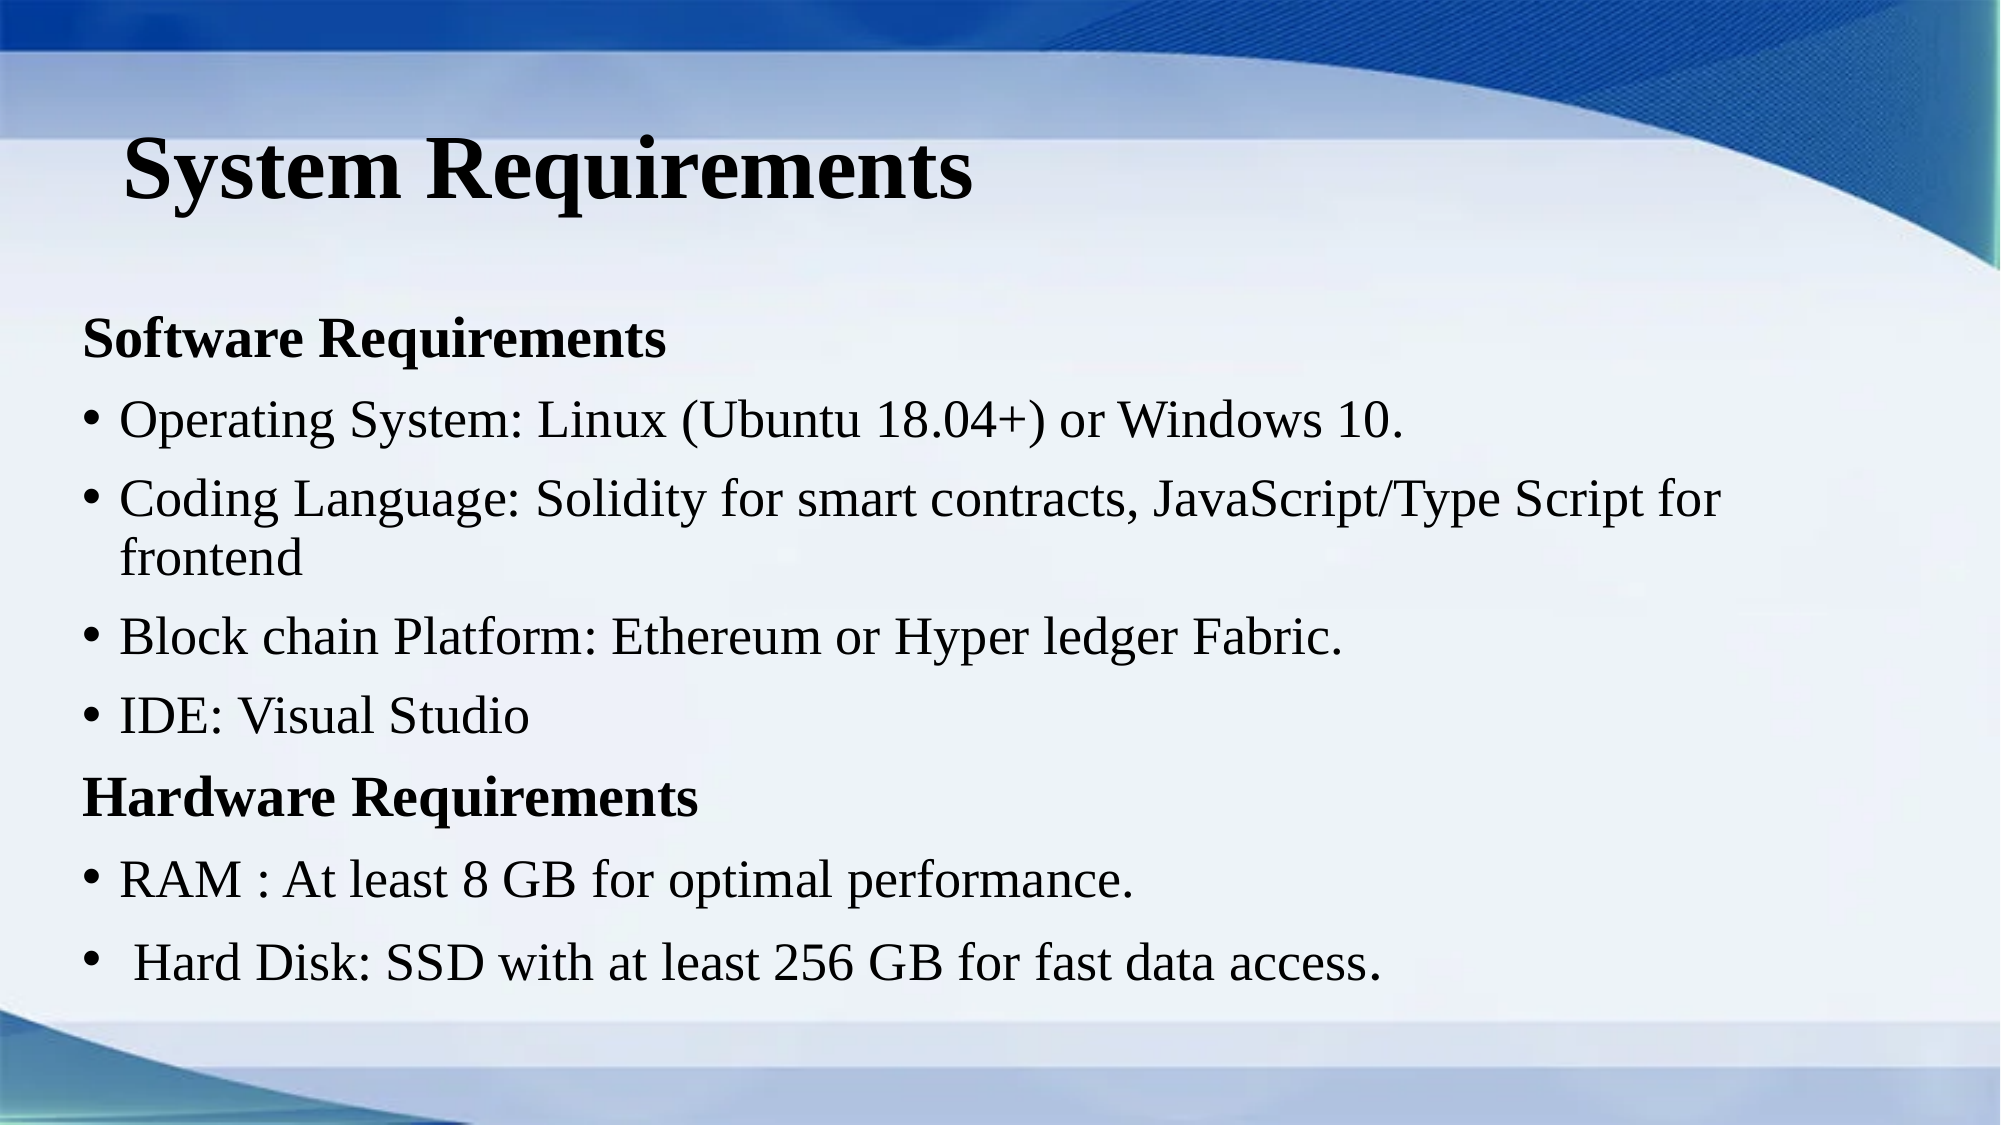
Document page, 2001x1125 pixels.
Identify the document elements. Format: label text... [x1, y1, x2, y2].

picture [0, 0, 2001, 1125]
title System Requirements [107, 59, 1833, 278]
list Software Requirements Operating System: Linux (Ubuntu 18.04+) or Windows 10. Coding Language: Solidity for smart contracts, JavaScript/Type Script for frontend Block chain Platform: Ethereum or Hyper ledger Fabric. IDE: Visual Studio Hardware Requirements RAM : At least 8 GB for optimal performance. Hard Disk: SSD with at least 256 GB for fast data access. [67, 299, 1926, 1097]
